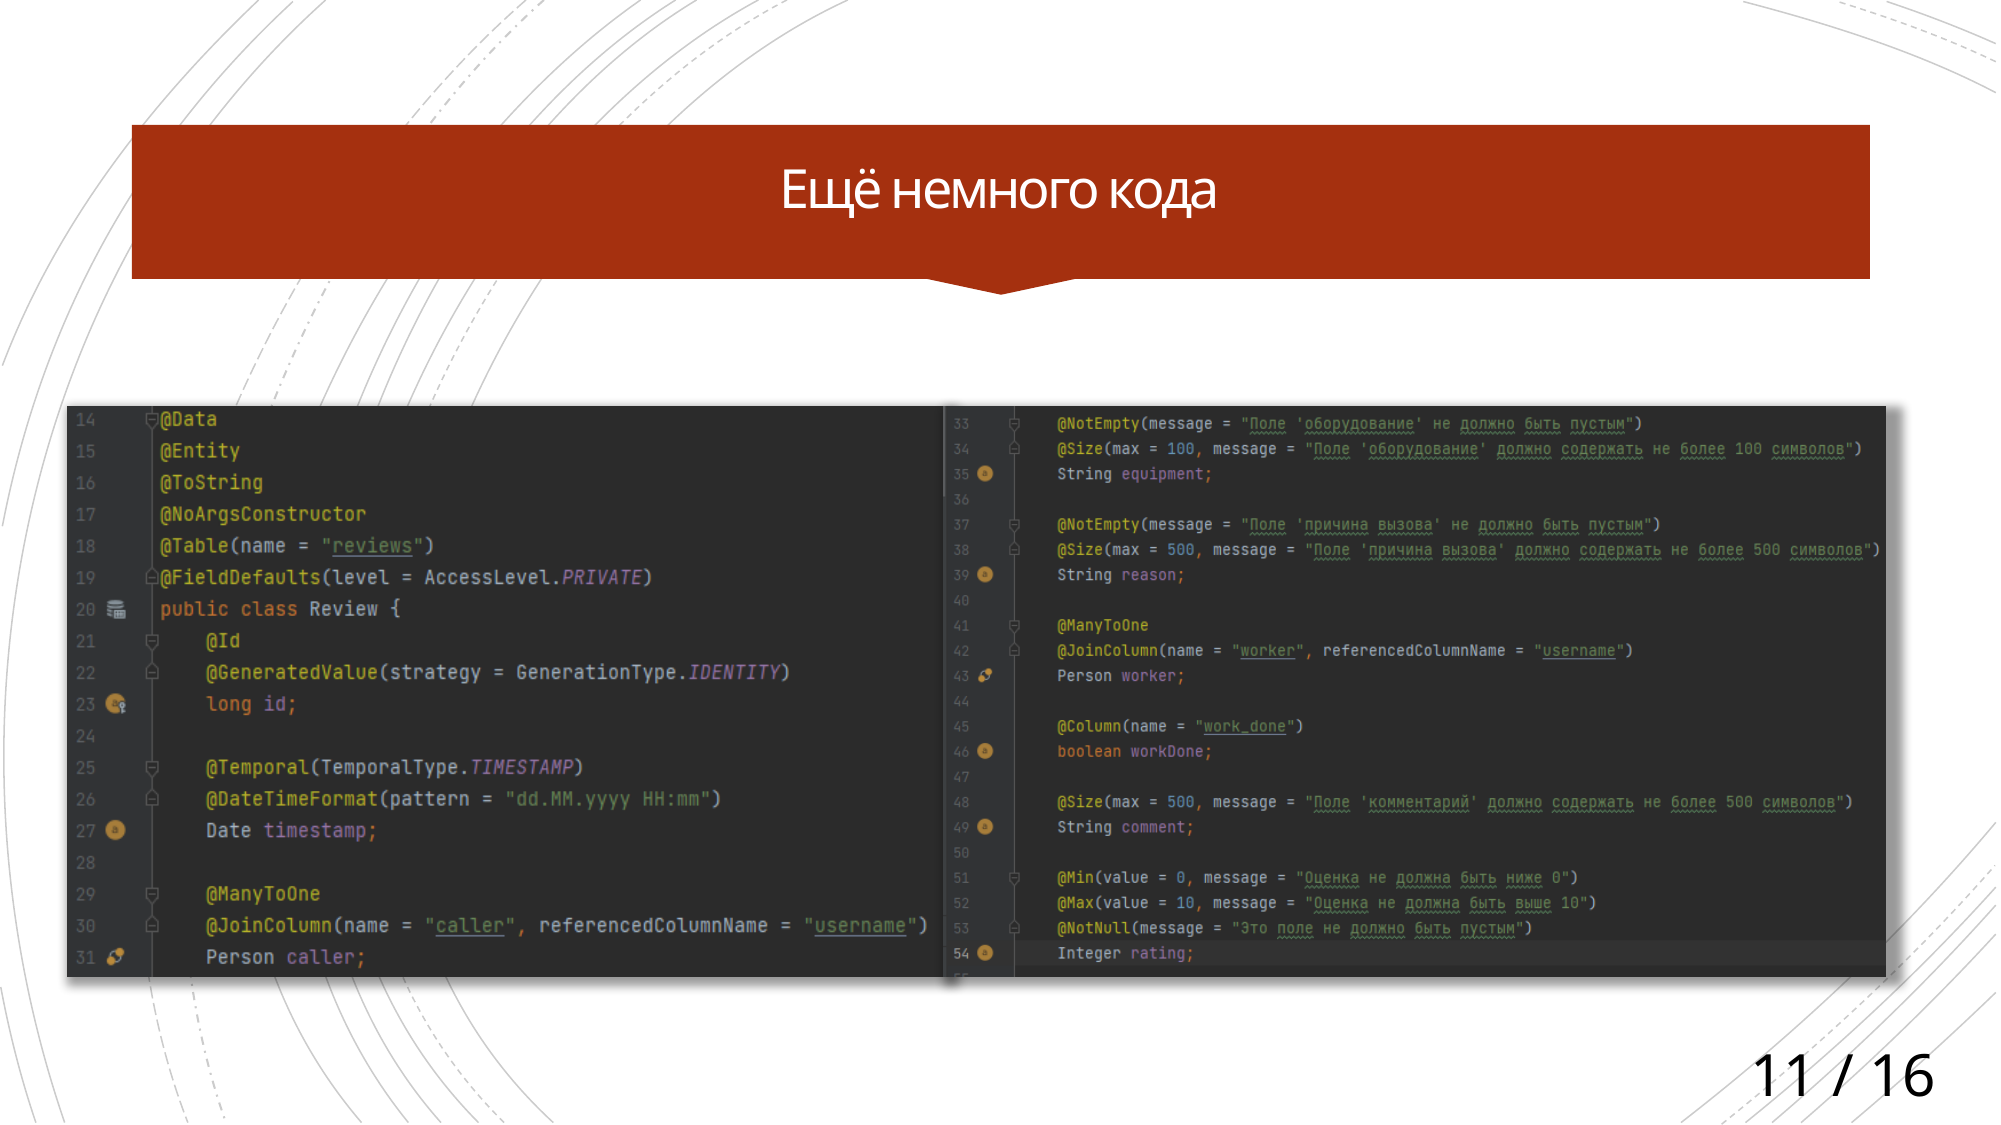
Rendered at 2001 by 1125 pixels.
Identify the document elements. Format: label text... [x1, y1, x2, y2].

text_box 11 / 16 [1726, 1051, 1952, 1105]
picture [67, 406, 1886, 977]
title Ещё немного кода [146, 127, 1854, 258]
